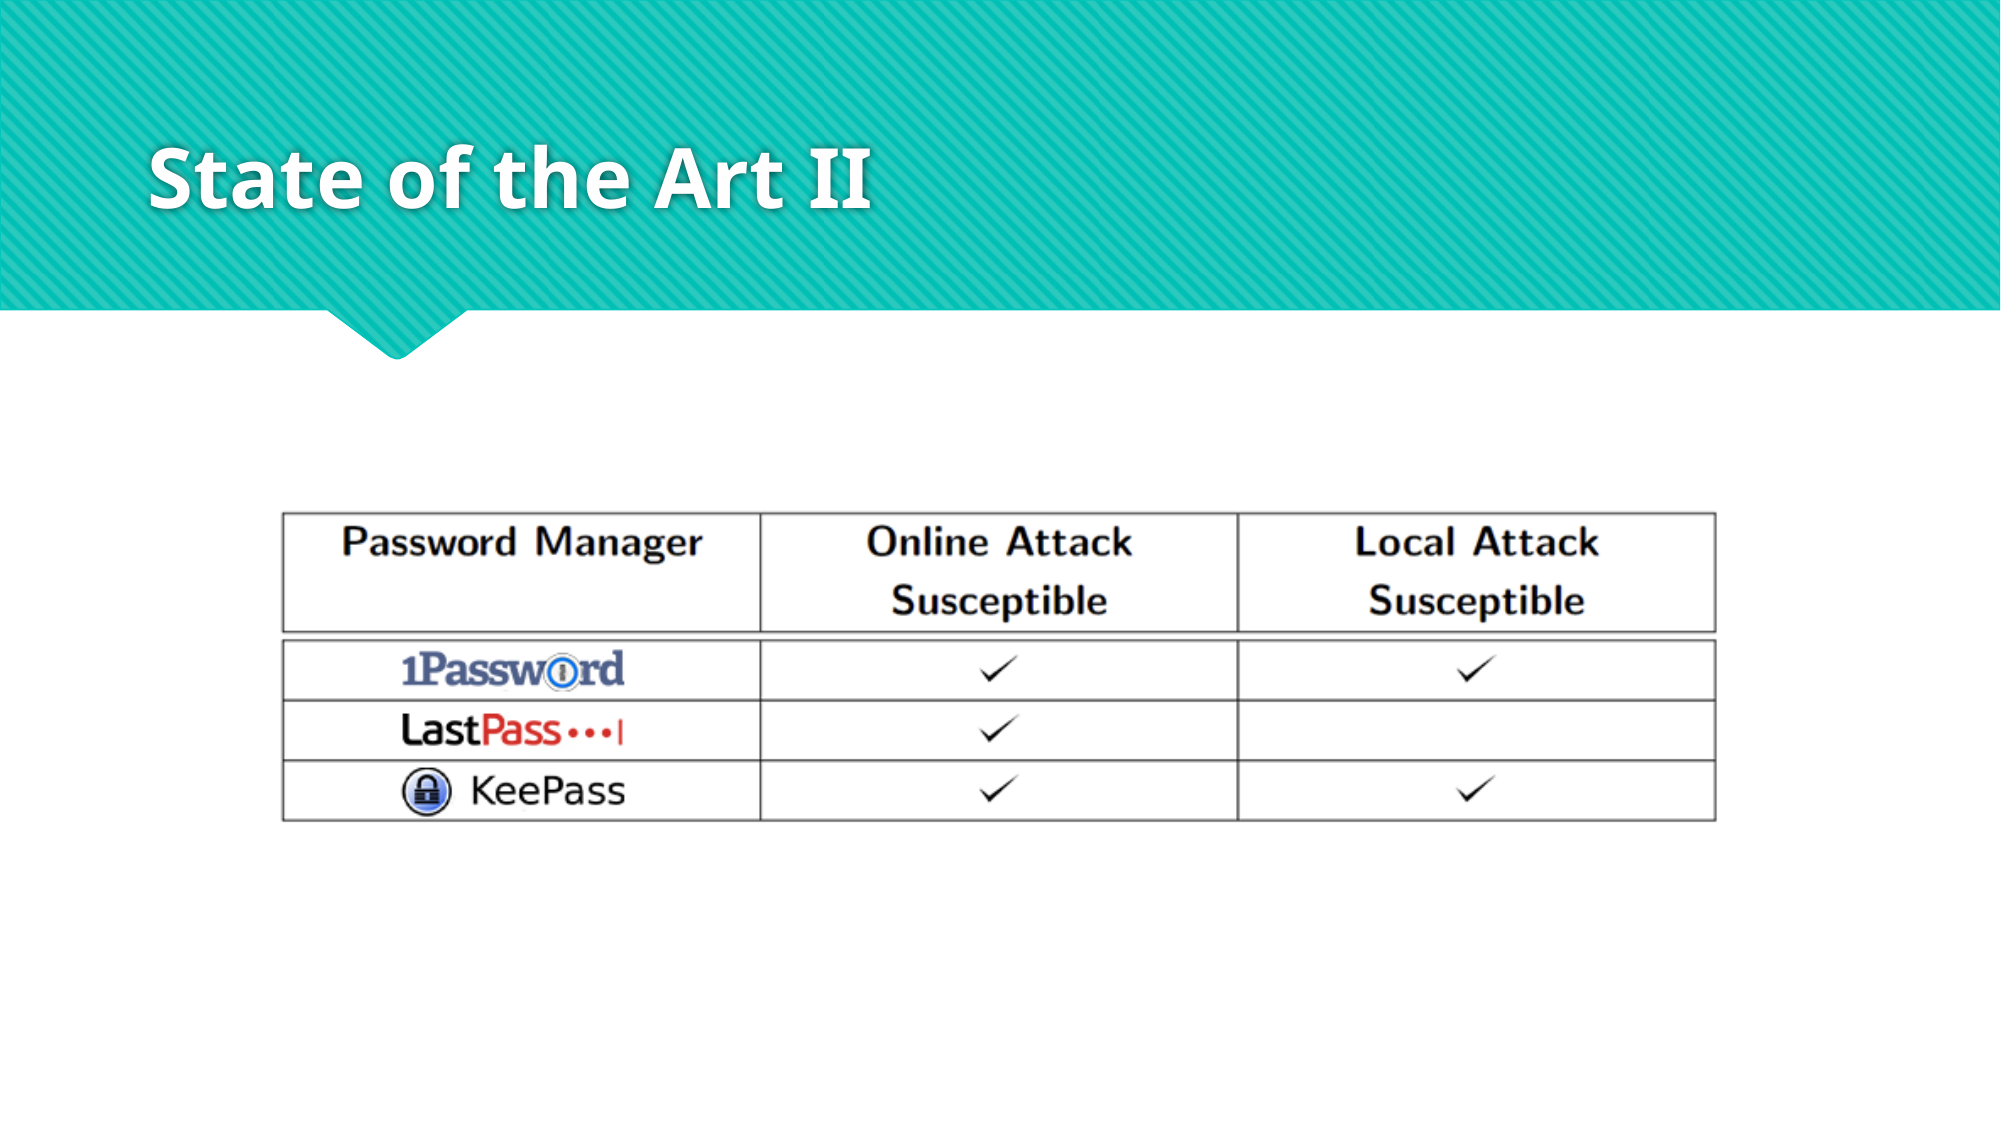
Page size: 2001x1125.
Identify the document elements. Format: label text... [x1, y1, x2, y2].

title State of the Art II [132, 73, 1868, 233]
picture [239, 478, 1761, 862]
